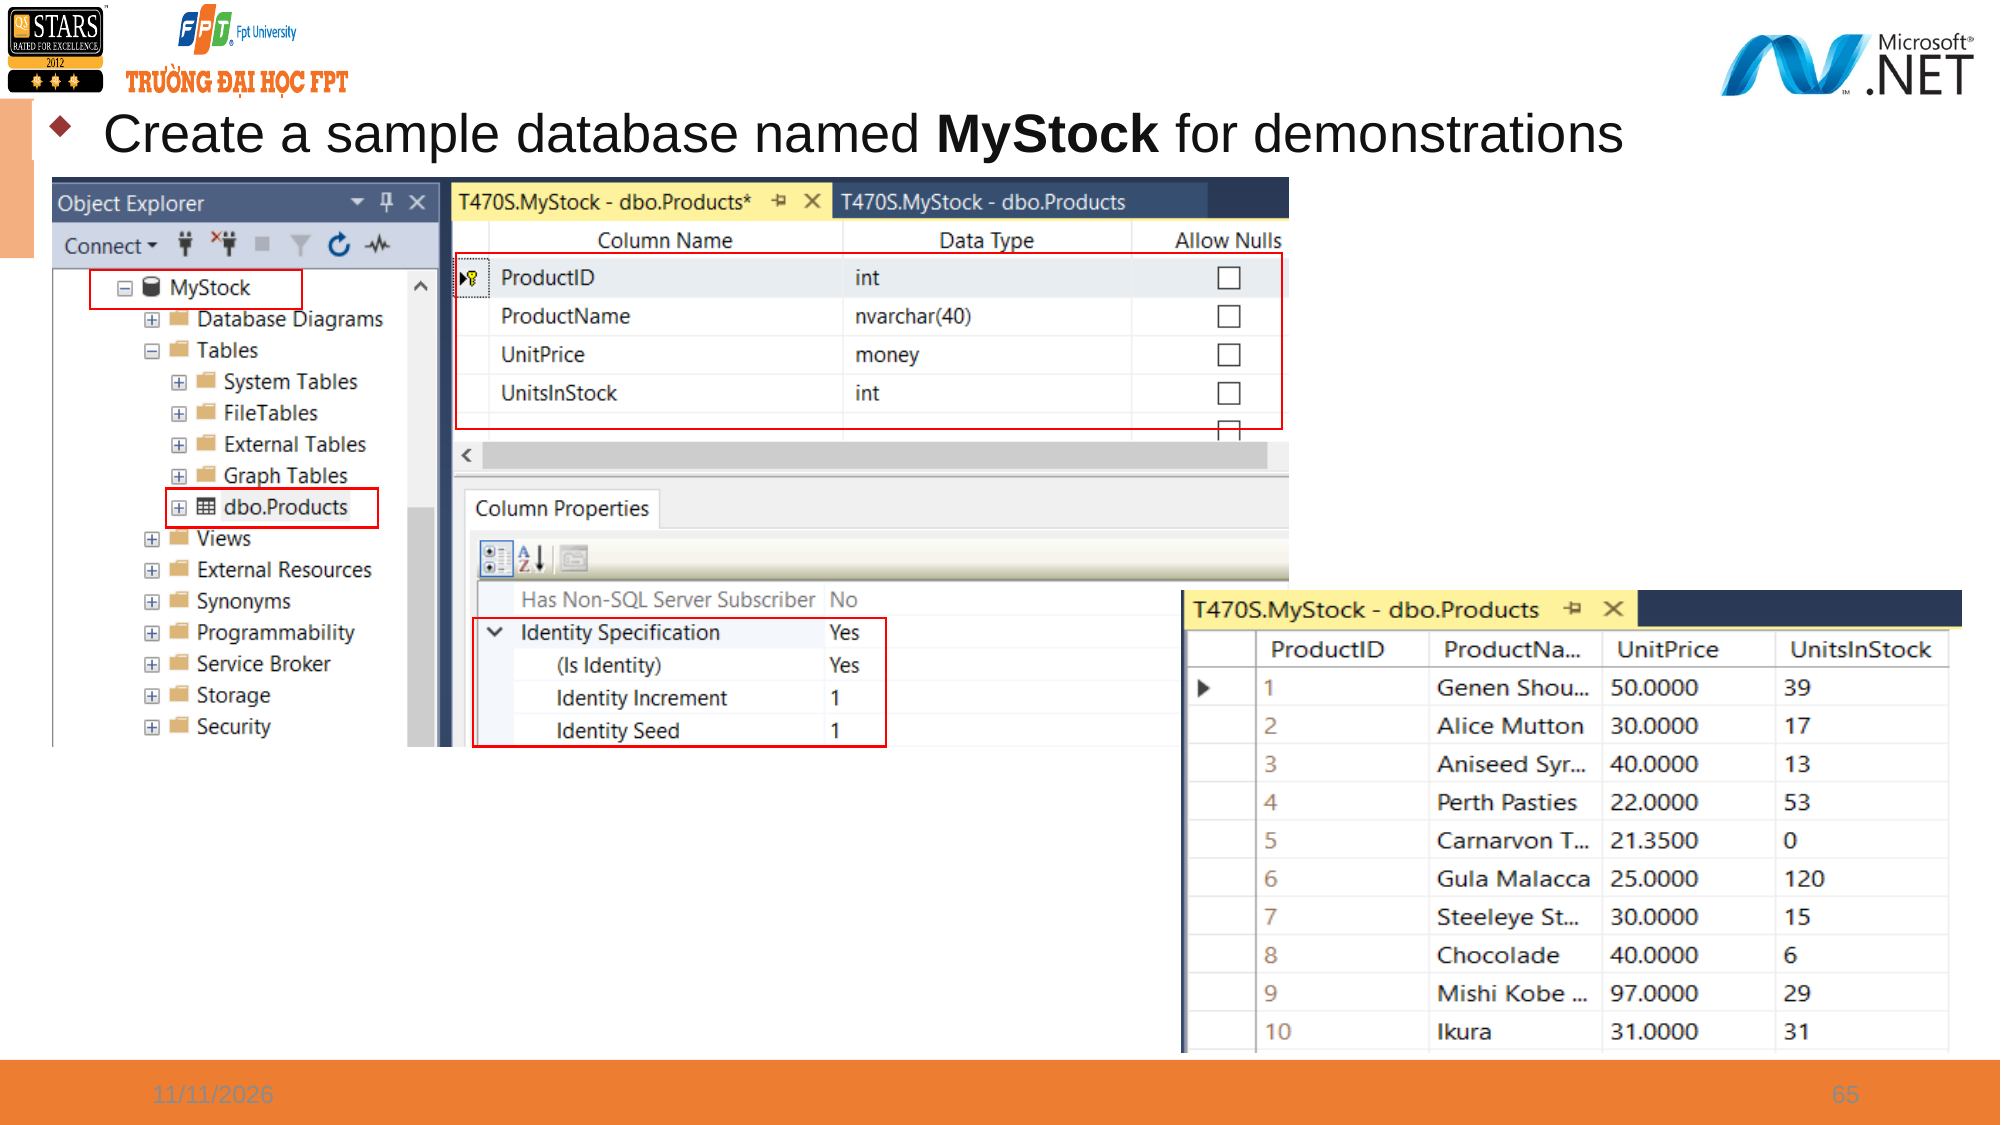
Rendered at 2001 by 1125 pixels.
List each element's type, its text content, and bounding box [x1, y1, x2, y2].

slide_number 65 [1424, 1063, 1875, 1123]
picture [1181, 590, 1962, 1053]
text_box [52, 177, 1289, 747]
picture [1685, 0, 2001, 129]
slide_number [137, 1063, 588, 1123]
text_box Create a sample database named MyStock for demonstrations [31, 100, 1659, 161]
